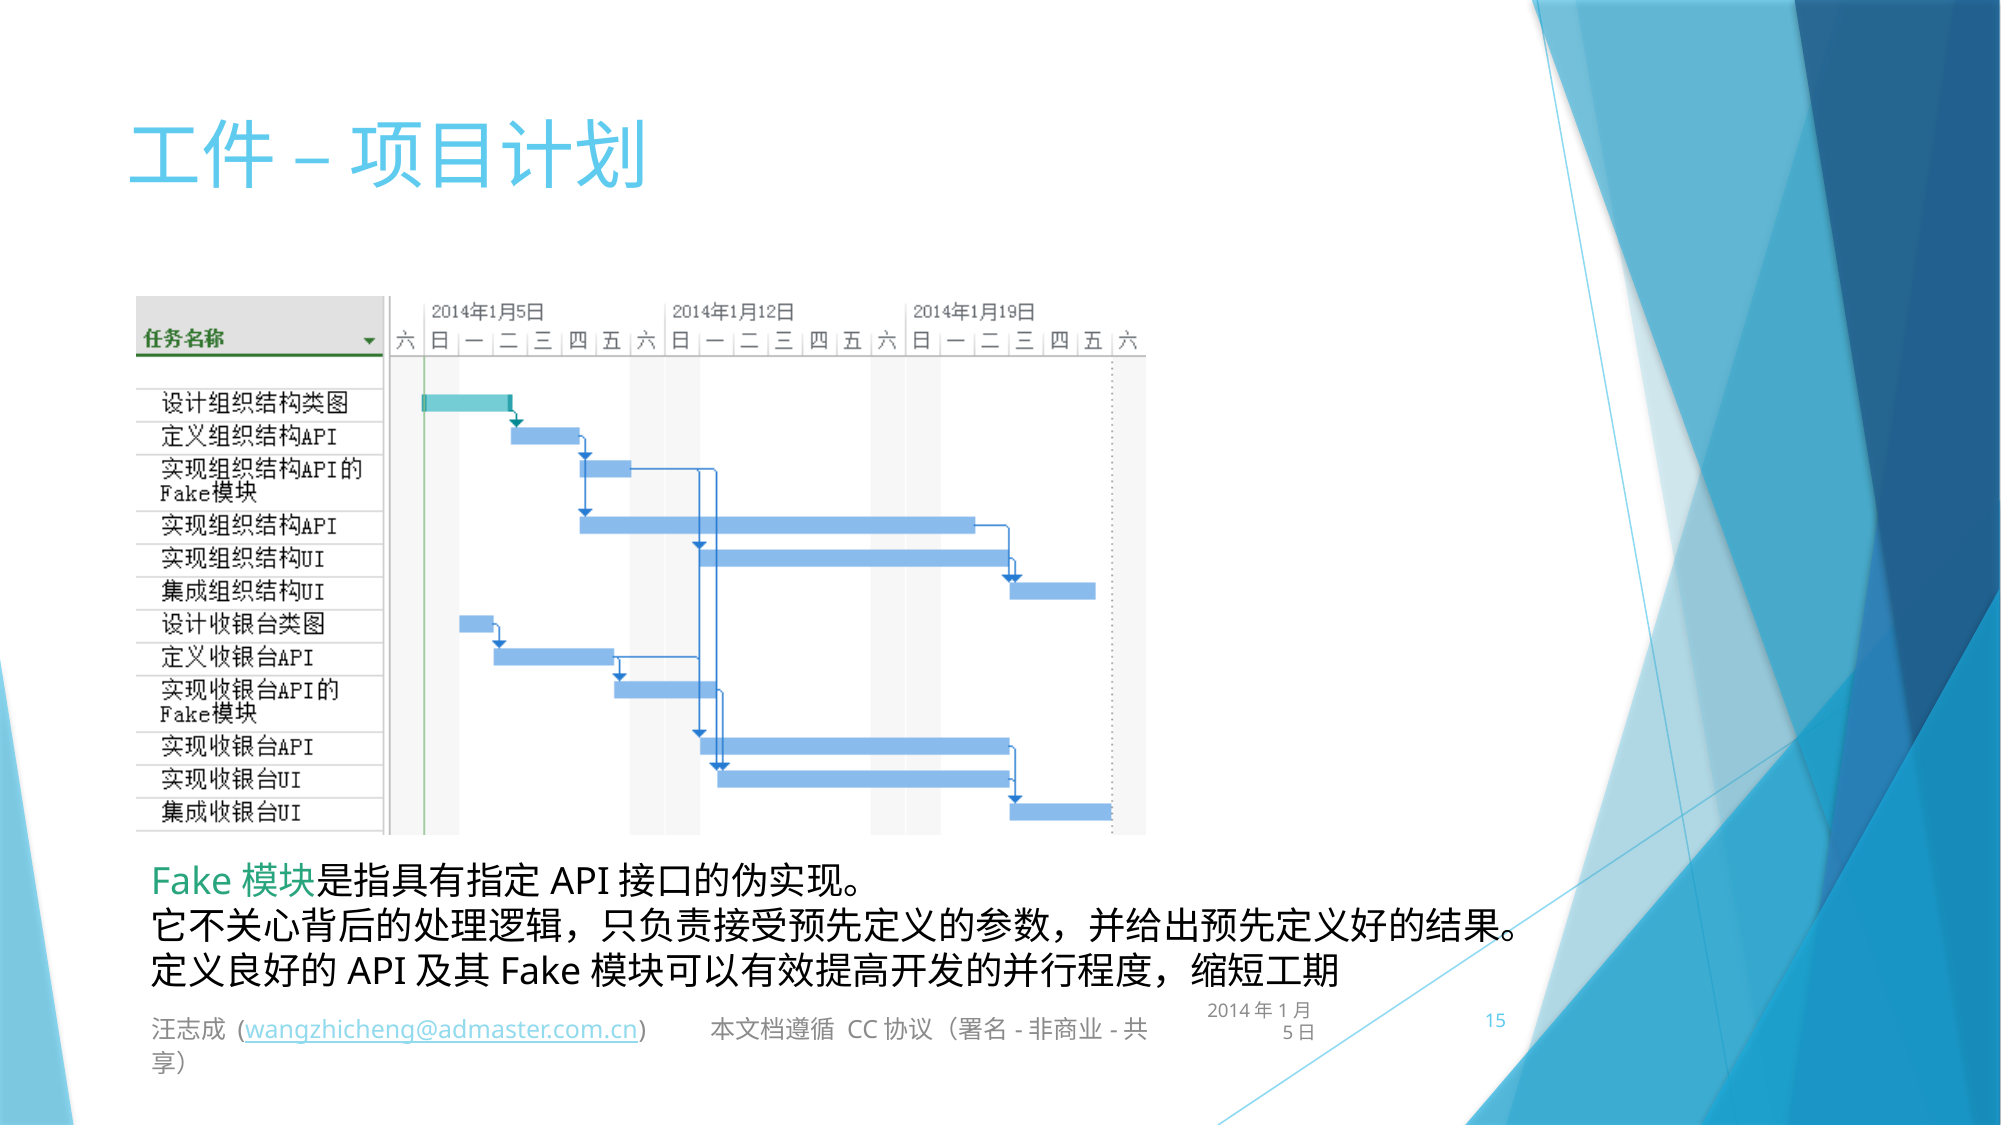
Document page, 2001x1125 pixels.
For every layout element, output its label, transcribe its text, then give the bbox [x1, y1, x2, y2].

title 工件 – 项目计划 [111, 99, 1522, 317]
text_box 汪志成 (wangzhicheng@admaster.com.cn) 本文档遵循 CC协议（署名-非商业-共享） [136, 1015, 1170, 1076]
picture [135, 296, 1146, 835]
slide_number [1181, 1000, 1332, 1051]
text_box Fake模块是指具有指定API接口的伪实现。 它不关心背后的处理逻辑，只负责接受预先定义的参数，并给出预先定义好的结果。定义良好的API及其Fake模块可以有效提高开发的并行程度，缩短工期 [136, 849, 1522, 1000]
slide_number 15 [1409, 1000, 1522, 1051]
